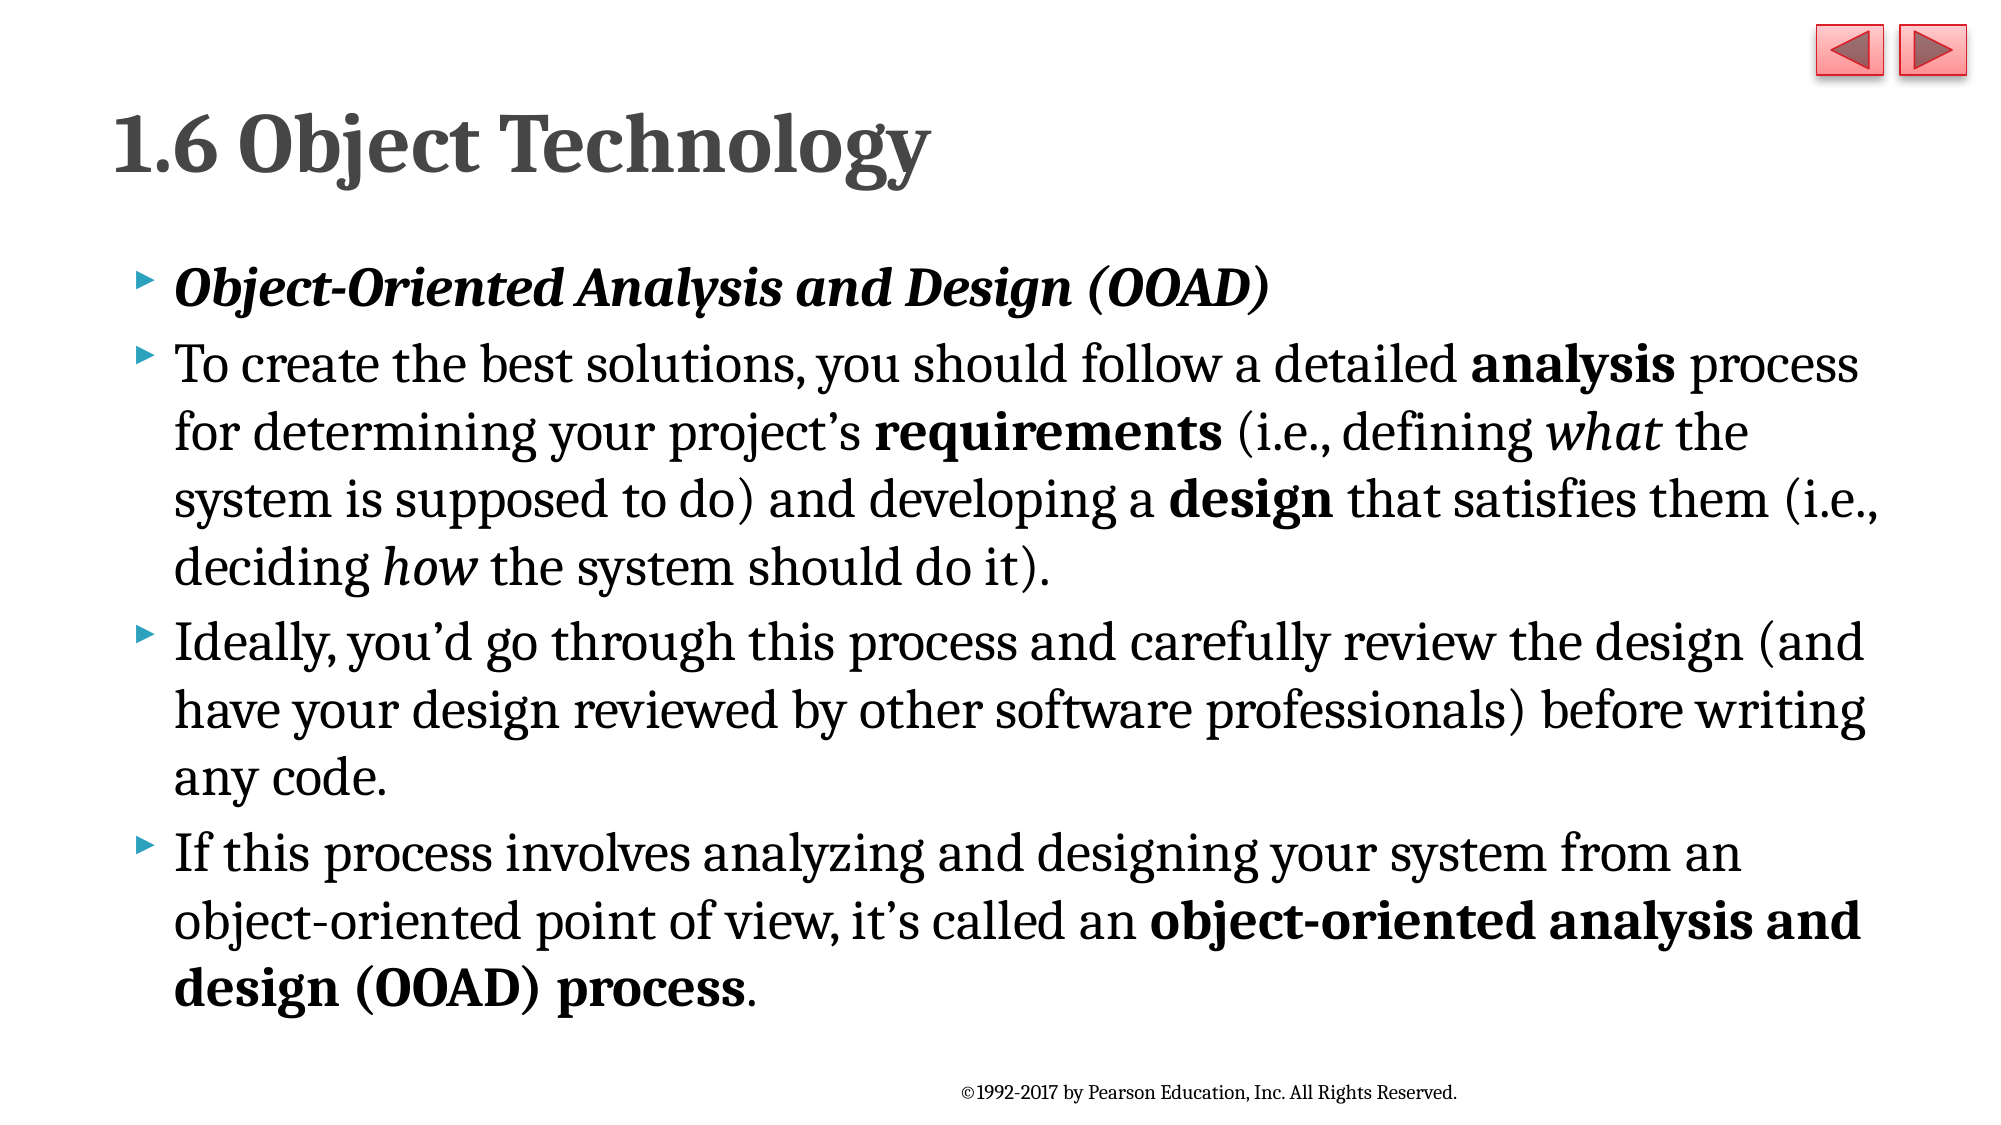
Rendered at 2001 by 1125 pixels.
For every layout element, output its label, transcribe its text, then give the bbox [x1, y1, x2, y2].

footer ©1992-2017 by Pearson Education, Inc. All Rights Reserved. [900, 1051, 1473, 1112]
list Object-Oriented Analysis and Design (OOAD) To create the best solutions, you should follow a detailed analysis process for determining your project’s requirements (i.e., defining what the system is supposed to do) and developing a design that satisfies them (i.e., deciding how the system should do it). Ideally, you’d go through this process and carefully review the design (and have your design reviewed by other software professionals) before writing any code. If this process involves analyzing and designing your system from an object-oriented point of view, it’s called an object-oriented analysis and design (OOAD) process. [99, 242, 1900, 986]
title 1.6 Object Technology [99, 45, 1900, 233]
